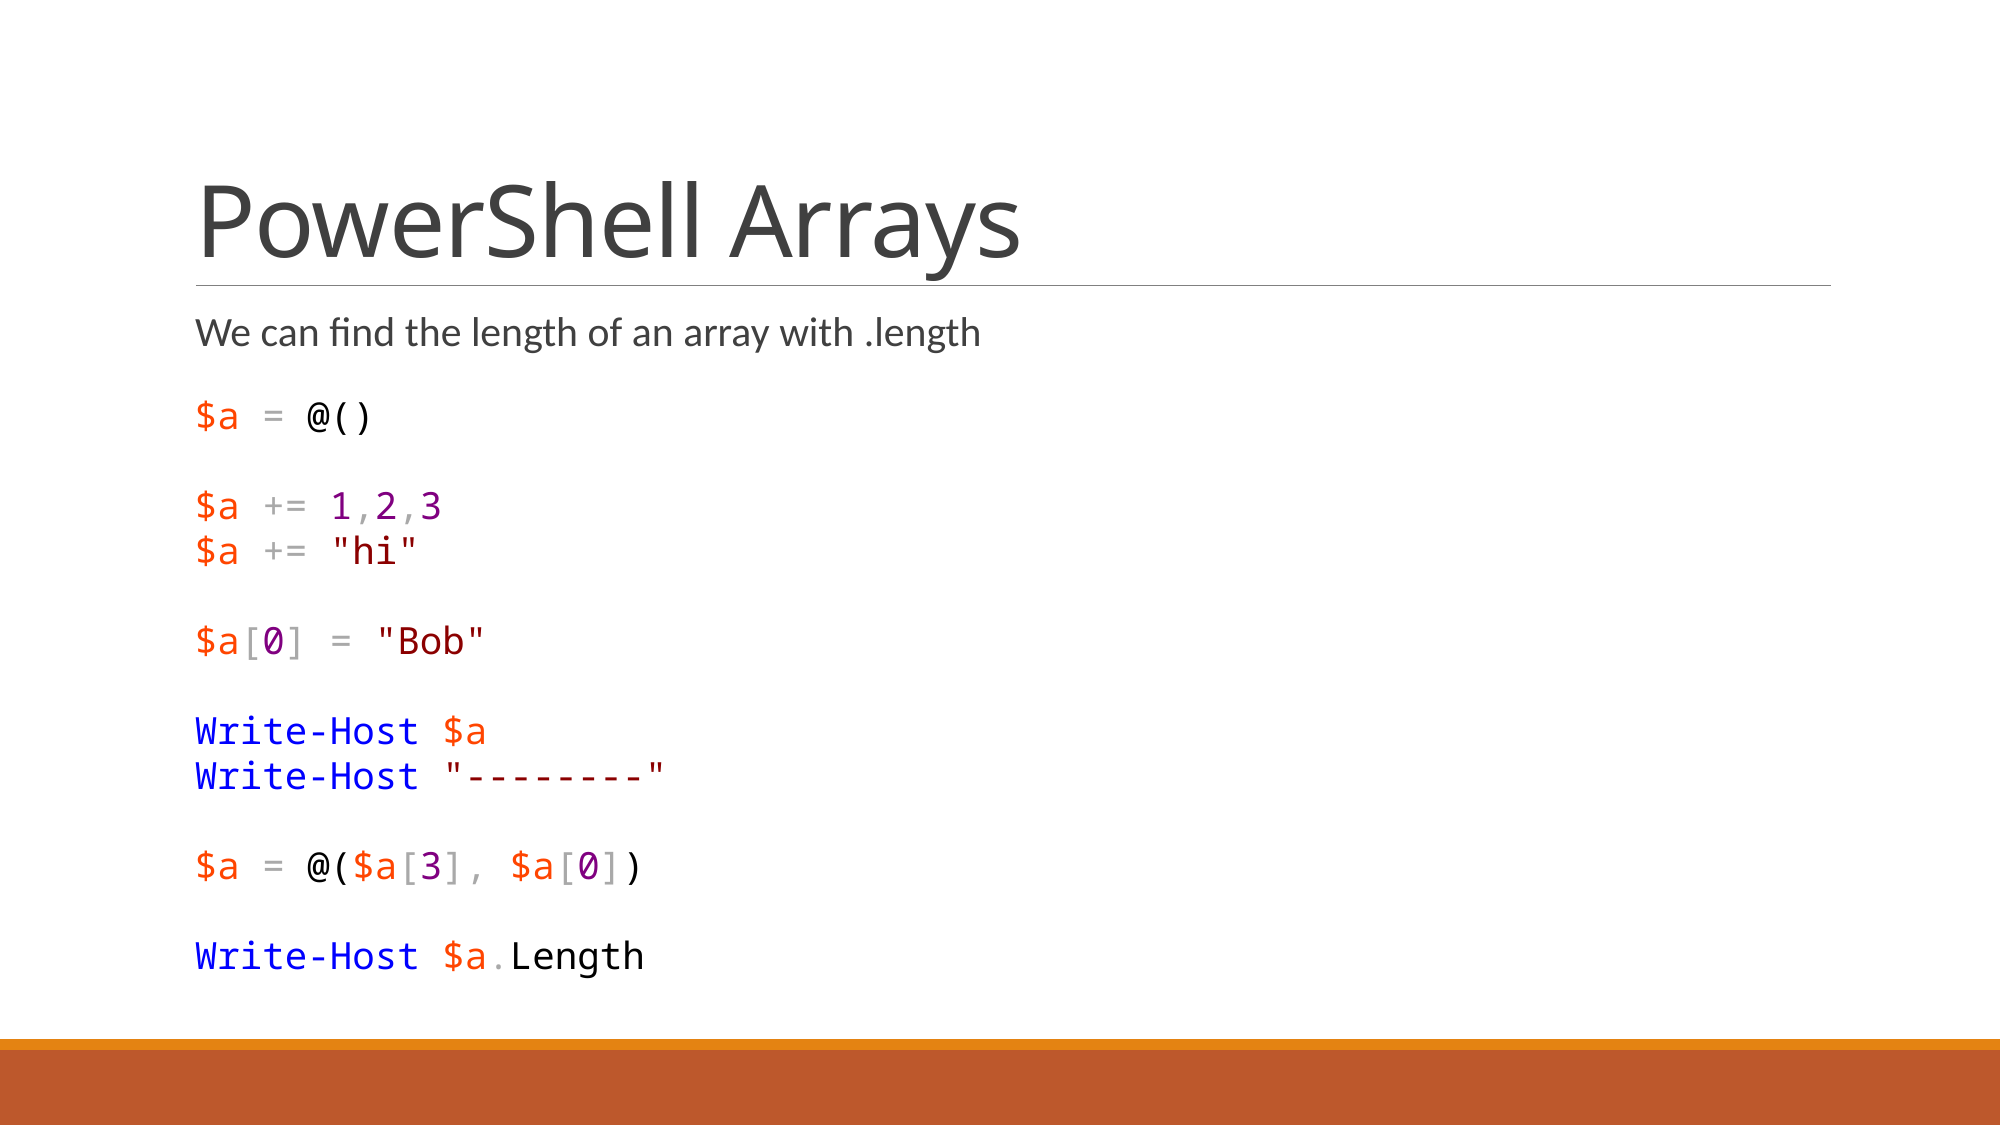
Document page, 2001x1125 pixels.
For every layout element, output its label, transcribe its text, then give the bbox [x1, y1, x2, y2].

title PowerShell Arrays [180, 47, 1830, 285]
text_box $a = @() $a += 1,2,3 $a += "hi" $a[0] = "Bob" Write-Host $a Write-Host "--------" $a = @($a[3], $a[0]) Write-Host $a.Length [180, 384, 1180, 985]
list We can find the length of an array with .length [180, 302, 1830, 963]
